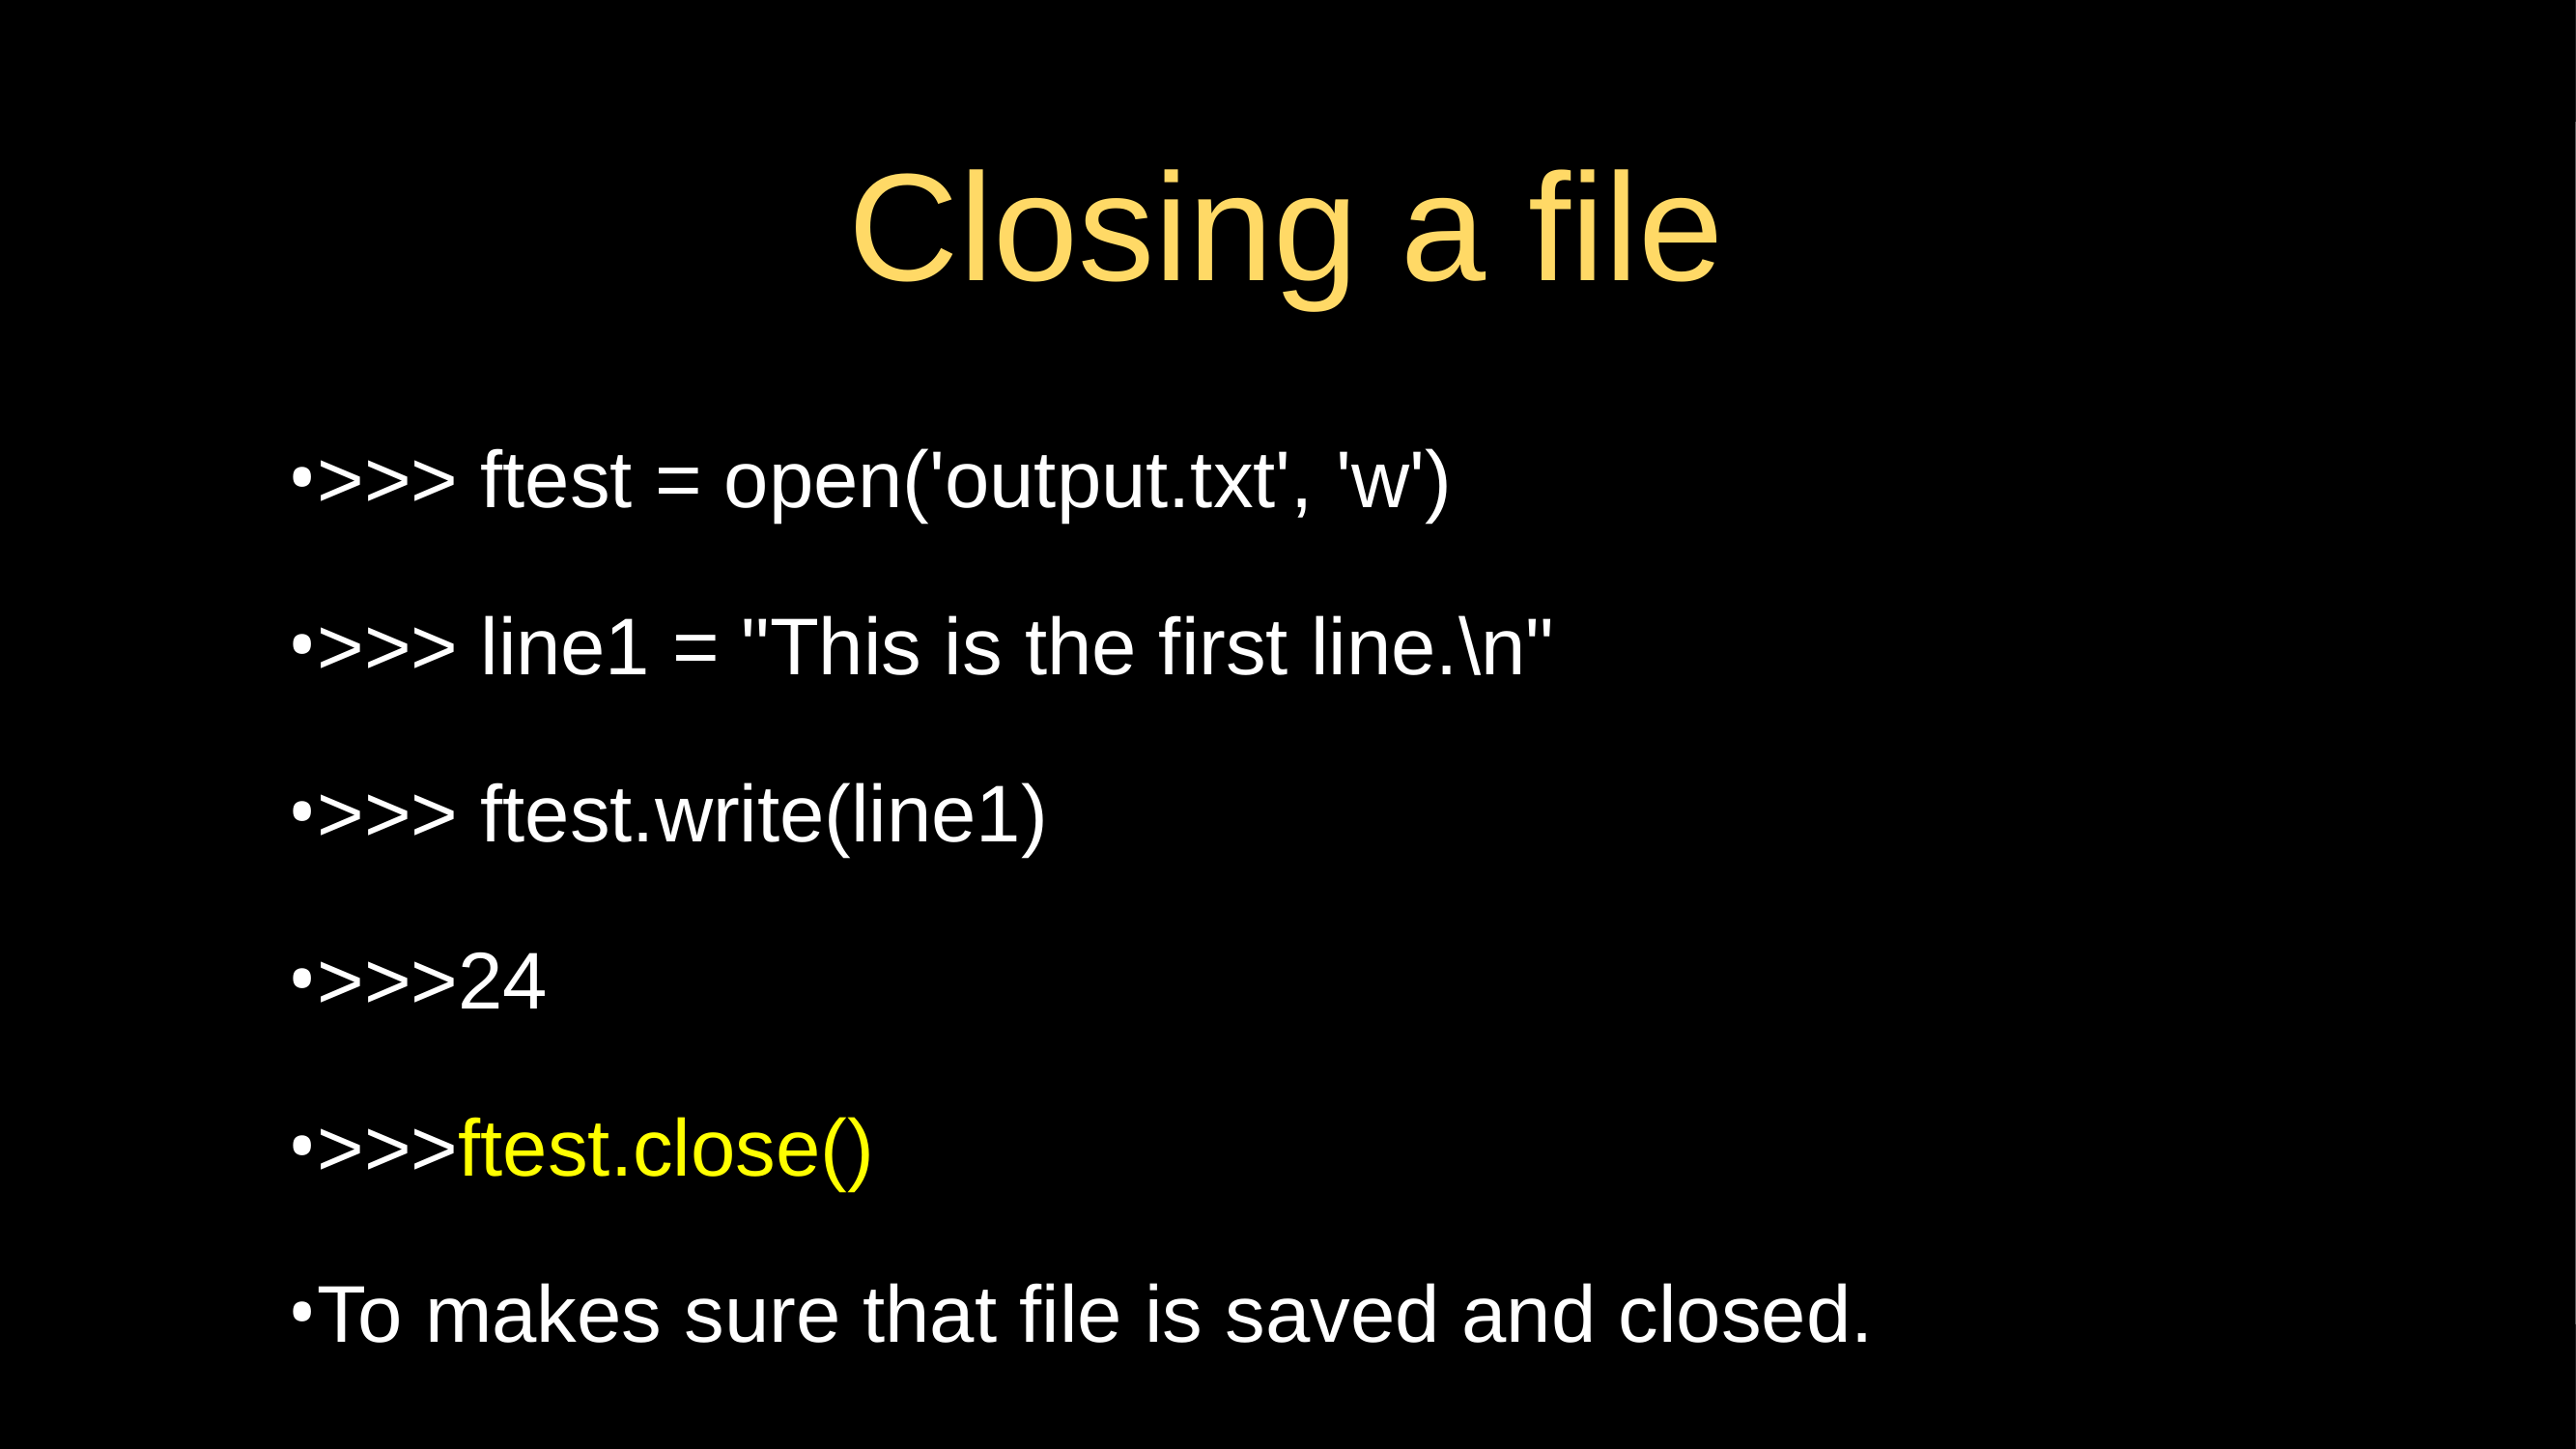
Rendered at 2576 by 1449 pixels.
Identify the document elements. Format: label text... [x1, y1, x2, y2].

title Closing a file [183, 80, 2391, 358]
list >>> ftest = open('output.txt', 'w') >>> line1 = "This is the first line.\n" >>> ftest.write(line1) >>>24 >>>ftest.close() To makes sure that file is saved and closed. [183, 412, 2391, 1317]
